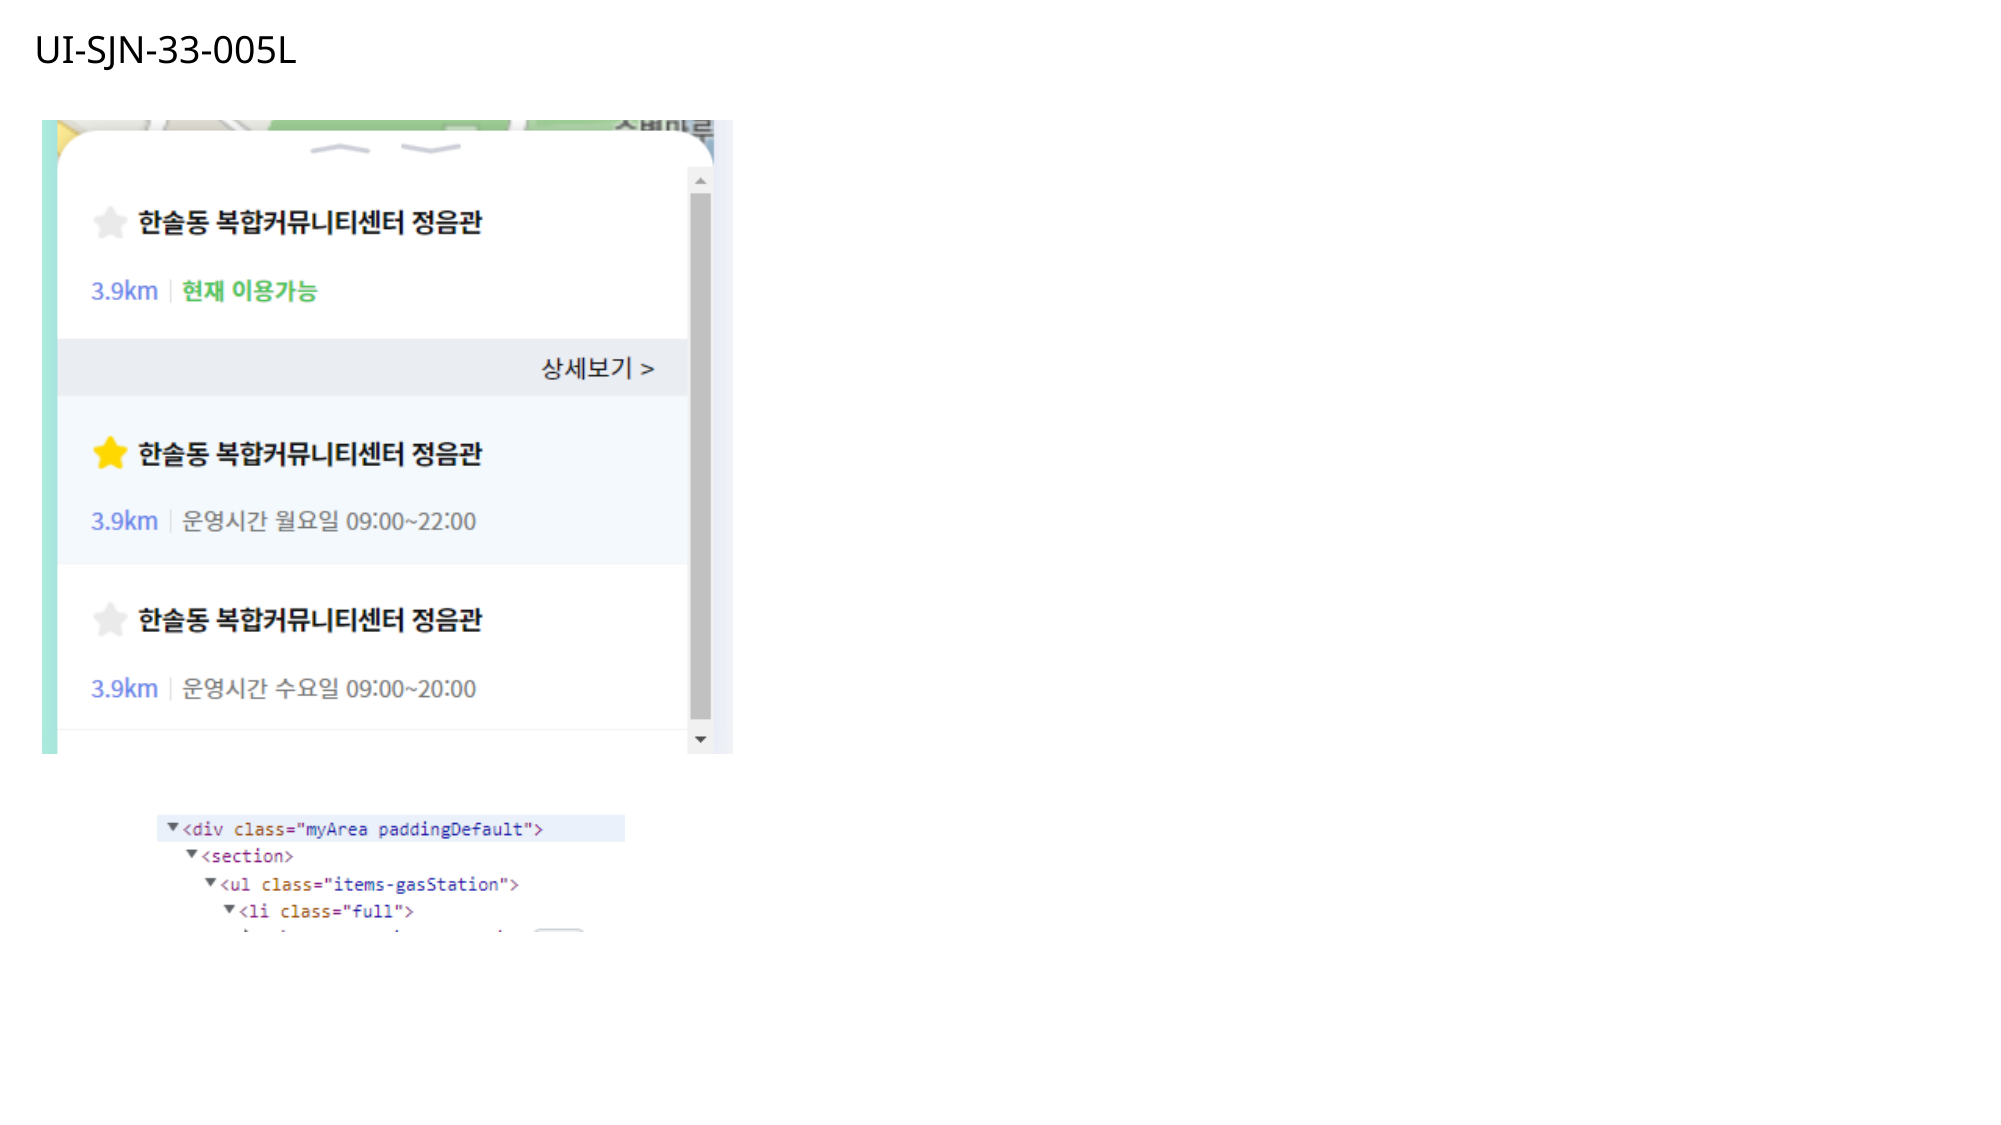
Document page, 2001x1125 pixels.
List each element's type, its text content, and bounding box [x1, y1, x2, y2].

picture [157, 812, 625, 932]
picture [42, 120, 733, 754]
text_box UI-SJN-33-005L [19, 18, 313, 79]
